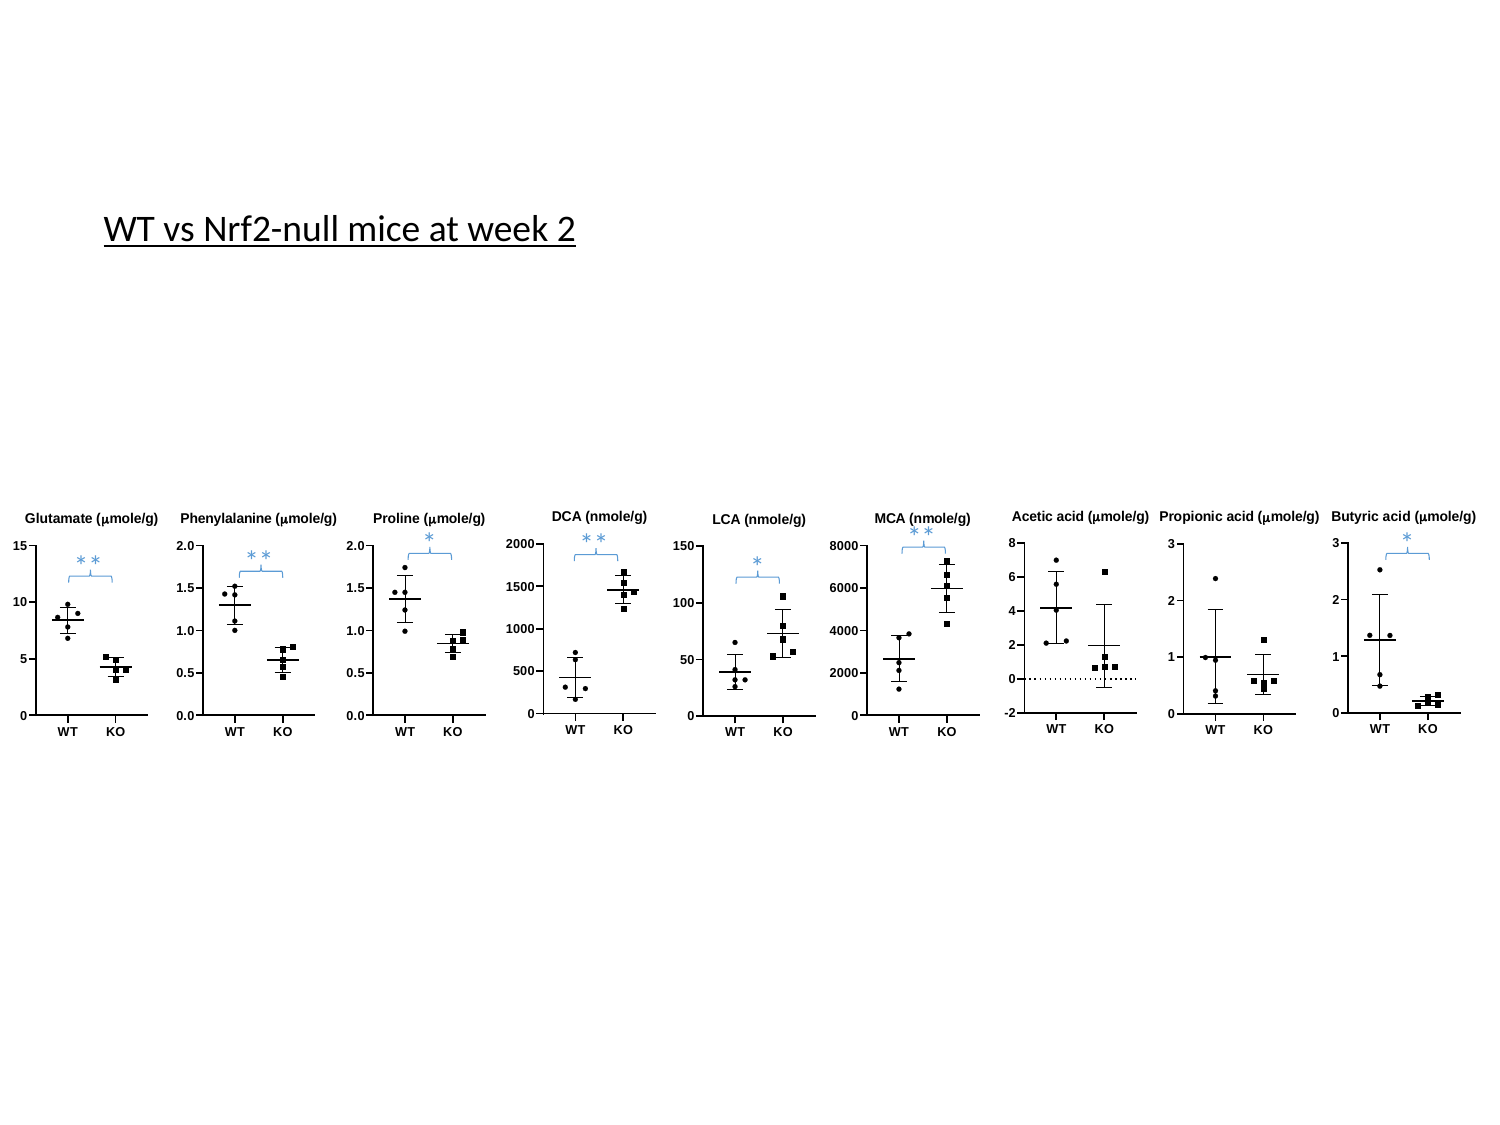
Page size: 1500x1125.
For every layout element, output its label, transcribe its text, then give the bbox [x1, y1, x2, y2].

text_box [1309, 494, 1499, 752]
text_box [821, 498, 1018, 754]
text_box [0, 496, 164, 754]
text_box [334, 496, 524, 754]
text_box WT vs Nrf2-null mice at week 2 [88, 197, 592, 257]
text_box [985, 494, 1175, 752]
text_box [664, 499, 854, 755]
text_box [1145, 495, 1334, 753]
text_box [497, 496, 694, 753]
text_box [164, 496, 334, 754]
